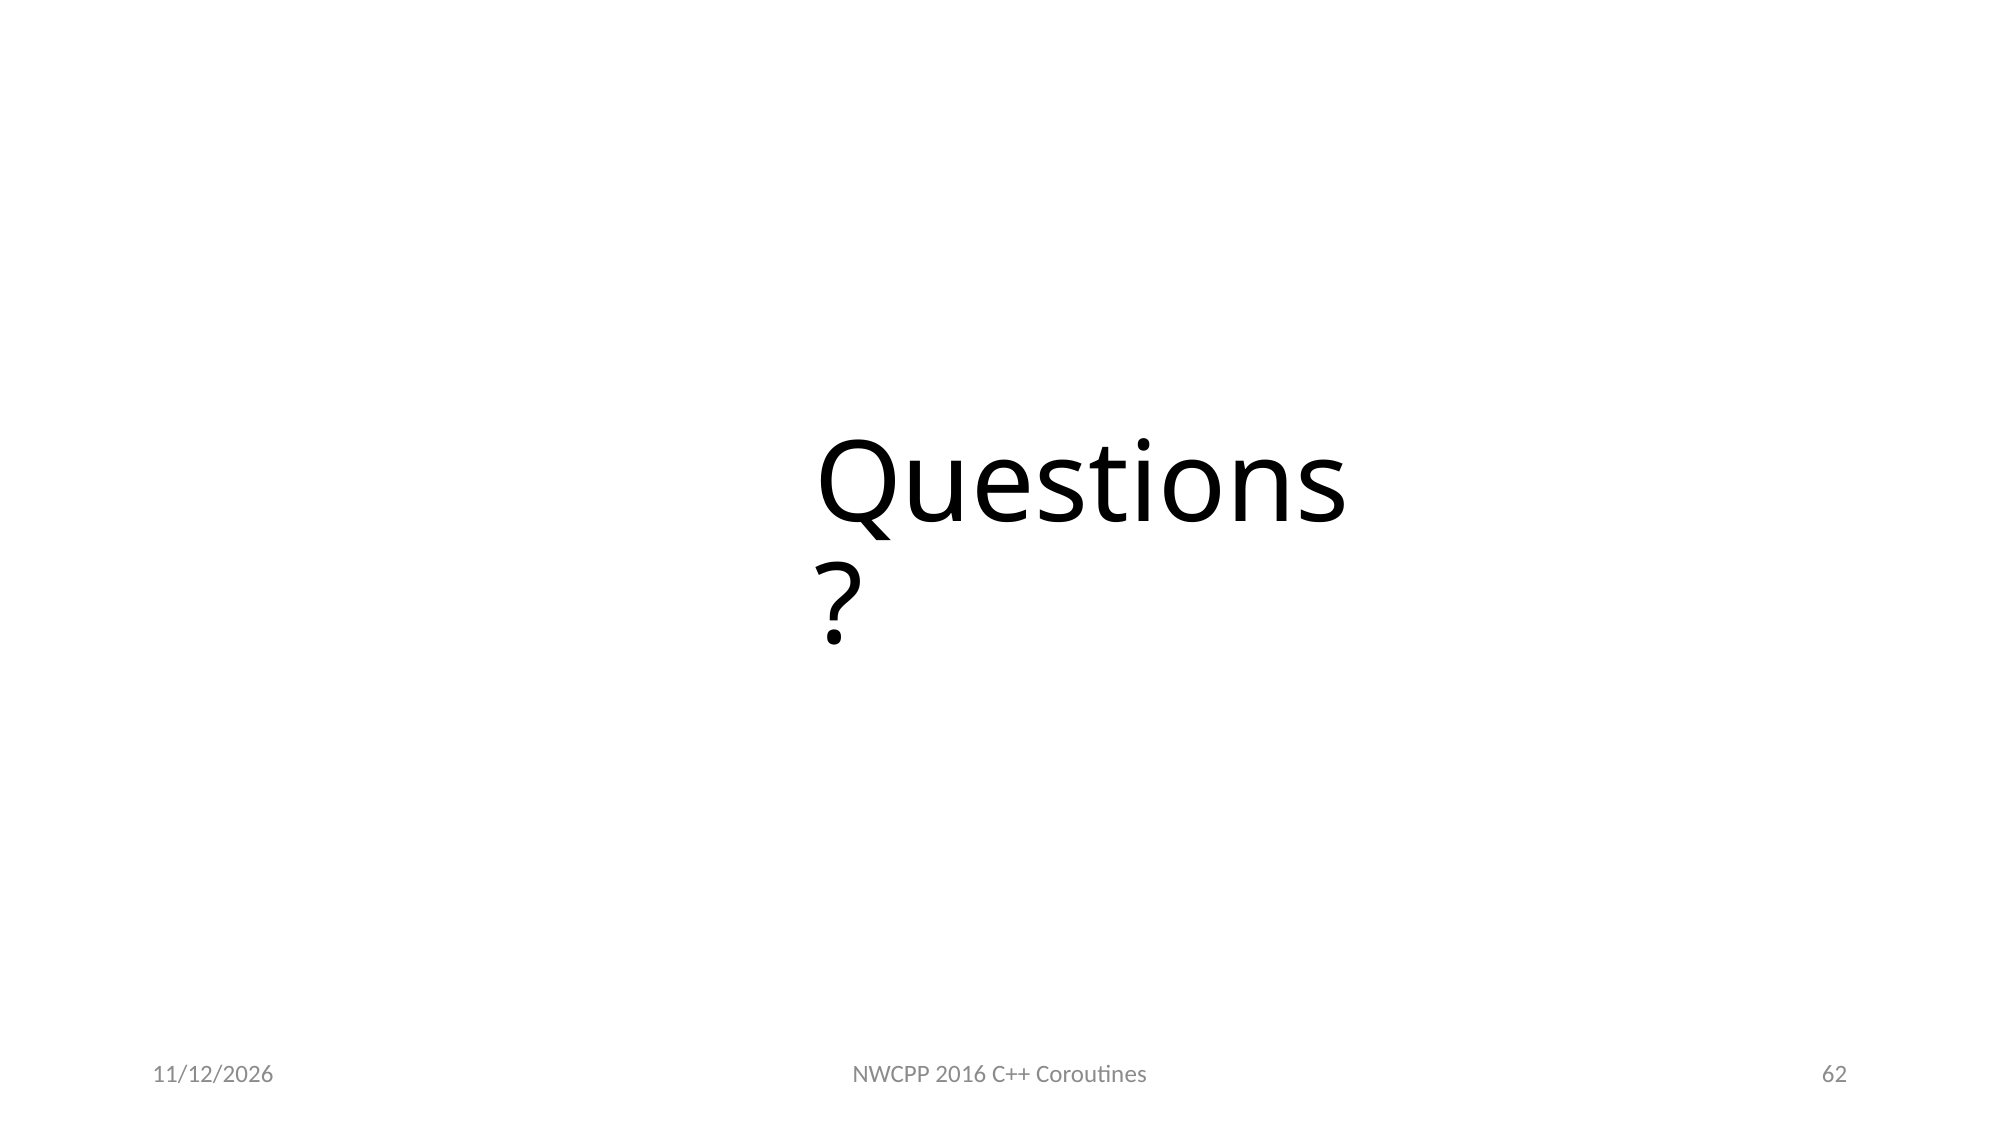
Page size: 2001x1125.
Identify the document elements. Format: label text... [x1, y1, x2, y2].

title Questions? [799, 437, 1412, 655]
slide_number 62 [1412, 1042, 1863, 1103]
footer NWCPP 2016 C++ Coroutines [662, 1042, 1338, 1103]
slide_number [137, 1042, 588, 1103]
